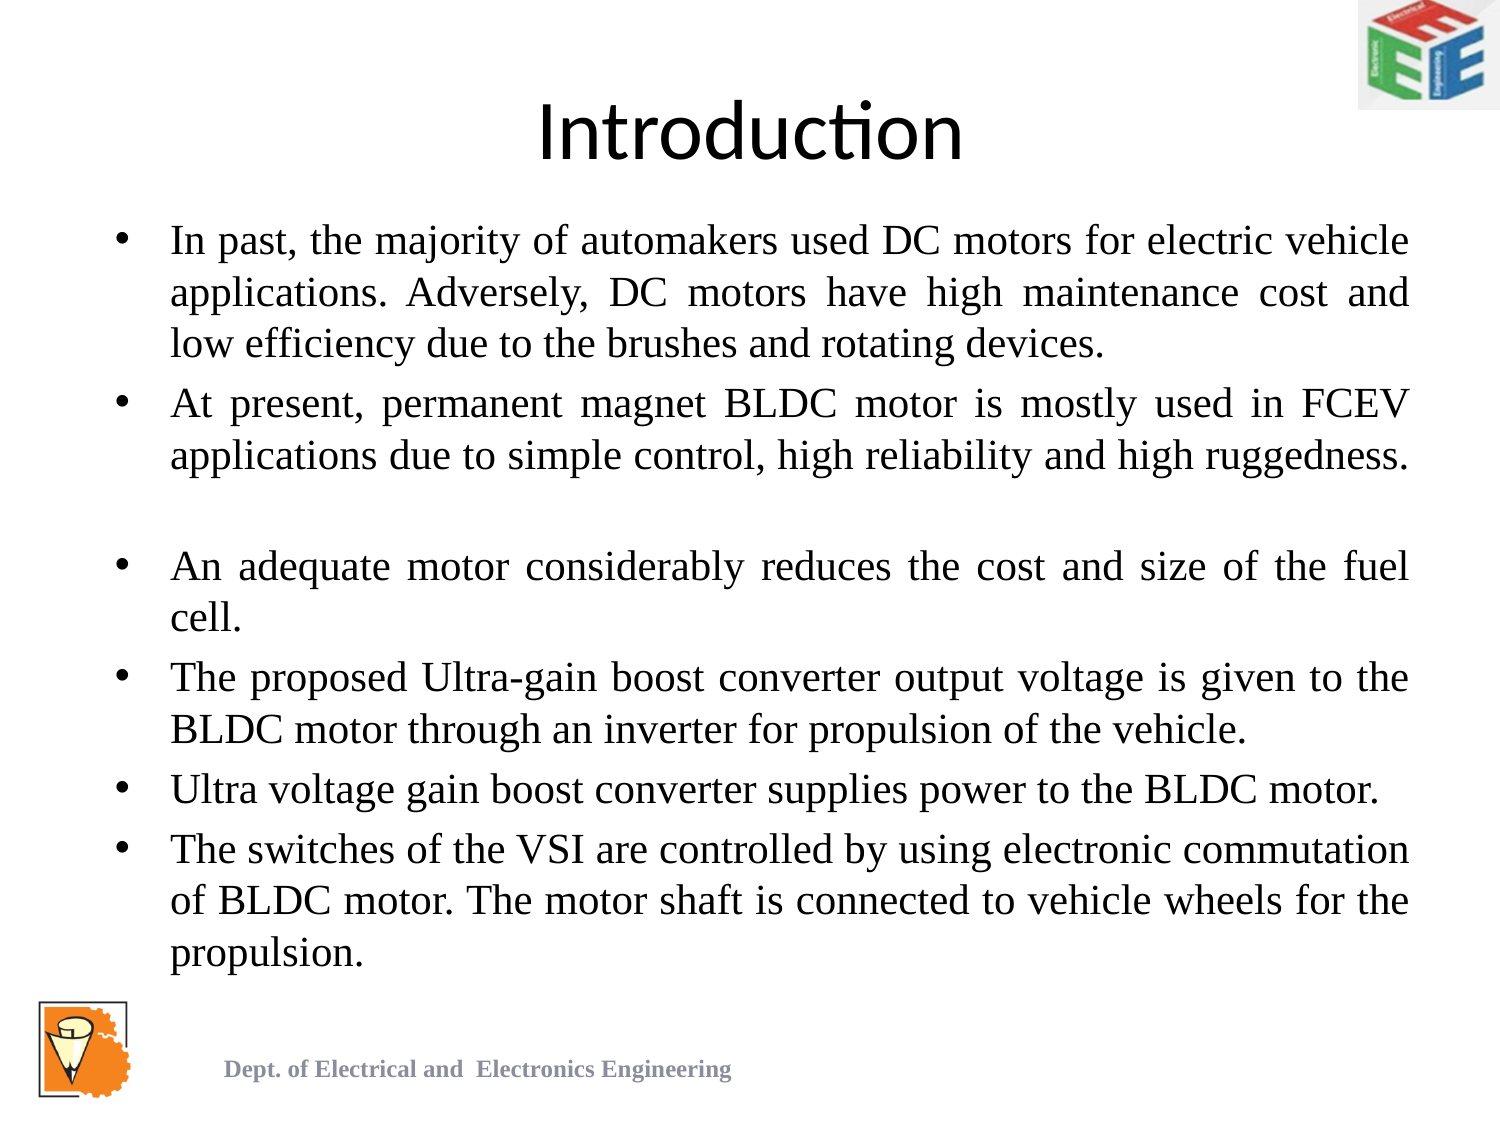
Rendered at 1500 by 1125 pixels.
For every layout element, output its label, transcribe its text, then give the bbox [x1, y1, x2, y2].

picture [1357, 0, 1500, 110]
title Introduction [75, 66, 1425, 185]
footer Dept. of Electrical and Electronics Engineering [174, 1037, 788, 1098]
picture [37, 999, 133, 1101]
list In past, the majority of automakers used DC motors for electric vehicle applications. Adversely, DC motors have high maintenance cost and low efficiency due to the brushes and rotating devices. At present, permanent magnet BLDC motor is mostly used in FCEV applications due to simple control, high reliability and high ruggedness. An adequate motor considerably reduces the cost and size of the fuel cell. The proposed Ultra-gain boost converter output voltage is given to the BLDC motor through an inverter for propulsion of the vehicle. Ultra voltage gain boost converter supplies power to the BLDC motor. The switches of the VSI are controlled by using electronic commutation of BLDC motor. The motor shaft is connected to vehicle wheels for the propulsion. [99, 204, 1425, 985]
